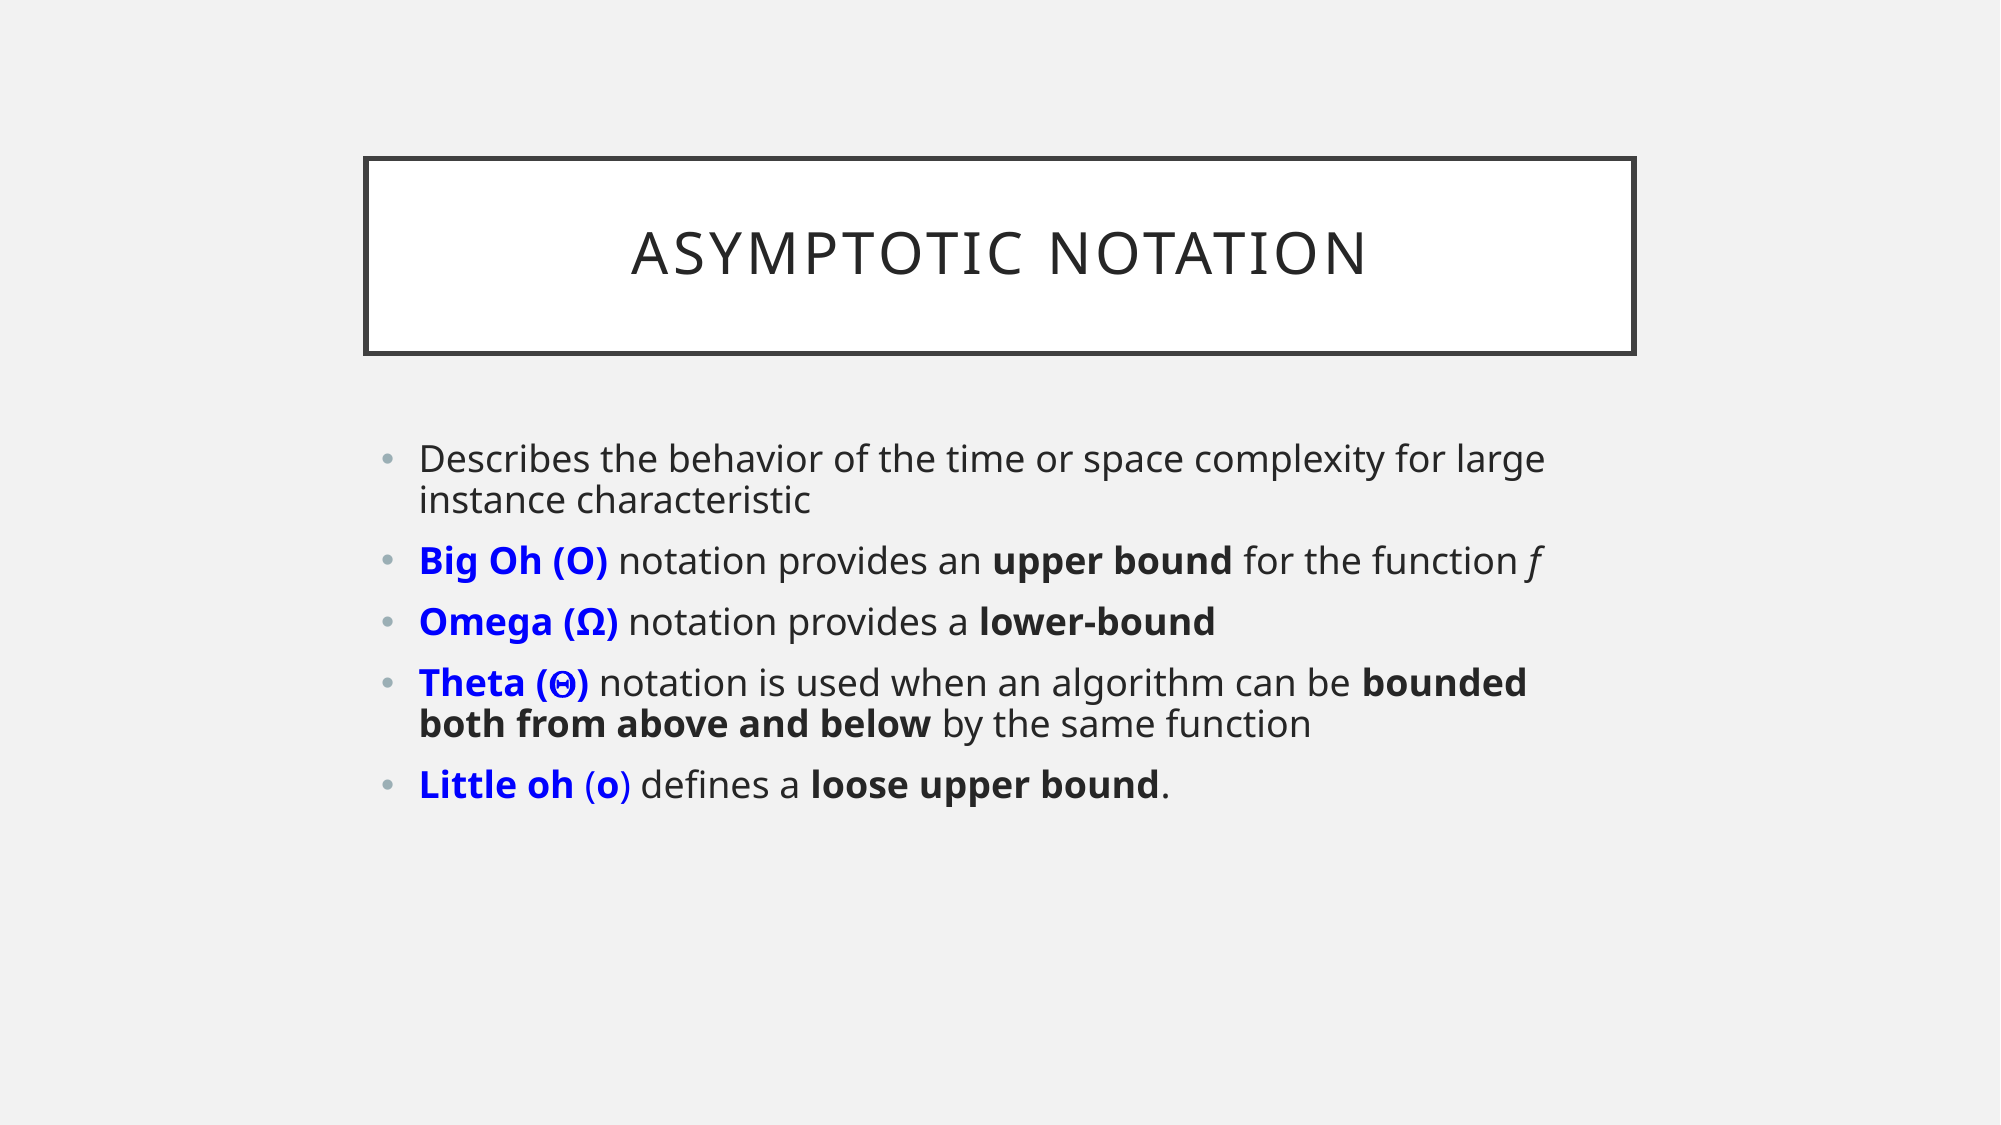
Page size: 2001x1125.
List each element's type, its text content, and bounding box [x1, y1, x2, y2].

title Asymptotic Notation [363, 156, 1637, 356]
list Describes the behavior of the time or space complexity for large instance characteristic Big Oh (O) notation provides an upper bound for the function f Omega (Ω) notation provides a lower-bound Theta (Q) notation is used when an algorithm can be bounded both from above and below by the same function Little oh (o) defines a loose upper bound. [366, 432, 1634, 942]
